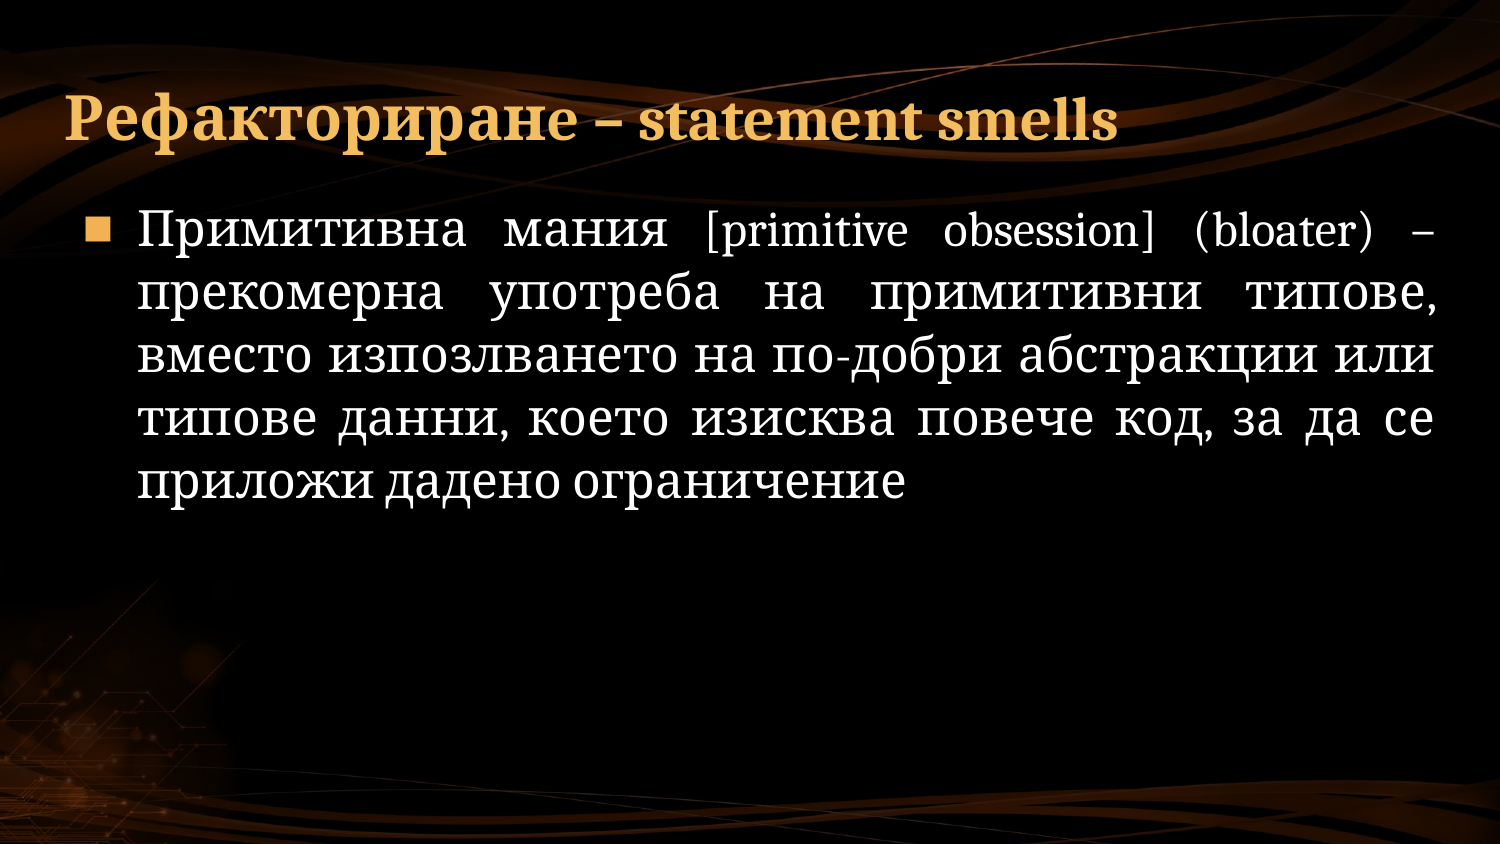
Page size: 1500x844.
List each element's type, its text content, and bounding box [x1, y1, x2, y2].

title Рефакториранe – statement smells [51, 72, 1449, 167]
list Примитивна мания [primitive obsession] (bloater) – прекомерна употреба на примитивни типове, вместо изпозлването на по-добри абстракции или типове данни, което изисква повече код, за да се приложи дадено ограничение [51, 189, 1449, 750]
picture [0, 0, 1500, 844]
